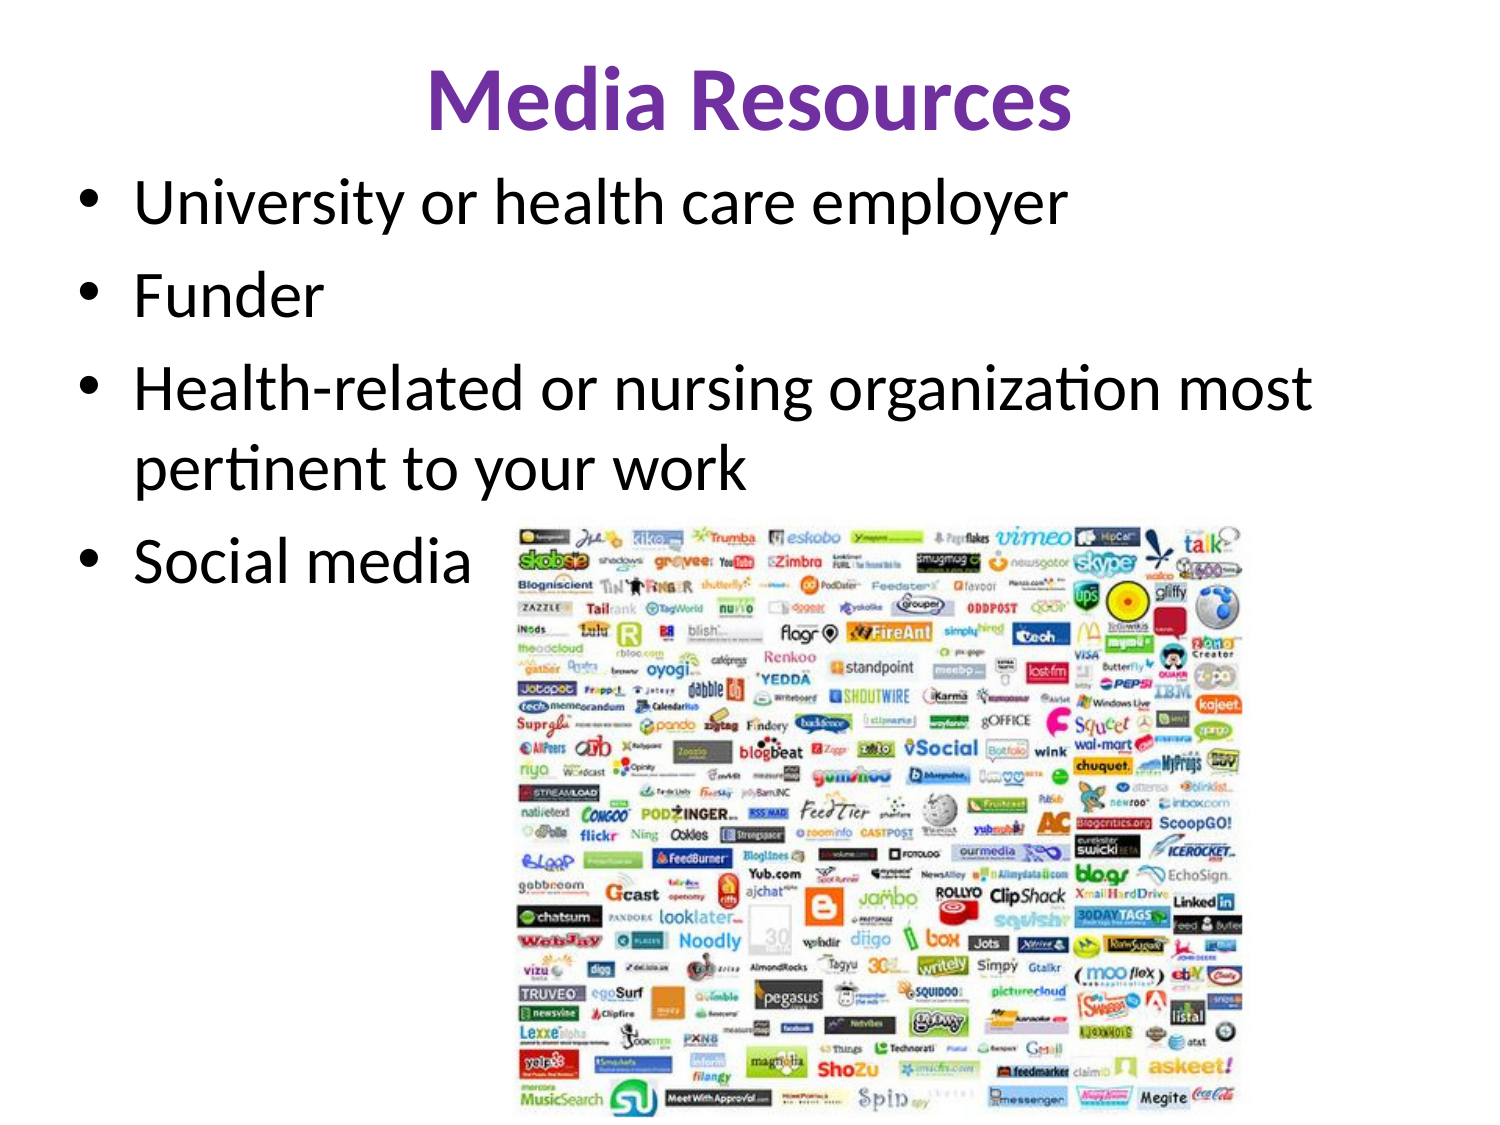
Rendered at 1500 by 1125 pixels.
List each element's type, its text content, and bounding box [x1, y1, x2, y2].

list University or health care employer Funder Health-related or nursing organization most pertinent to your work Social media [62, 149, 1413, 893]
title Media Resources [75, 0, 1425, 188]
picture [512, 516, 1269, 1125]
